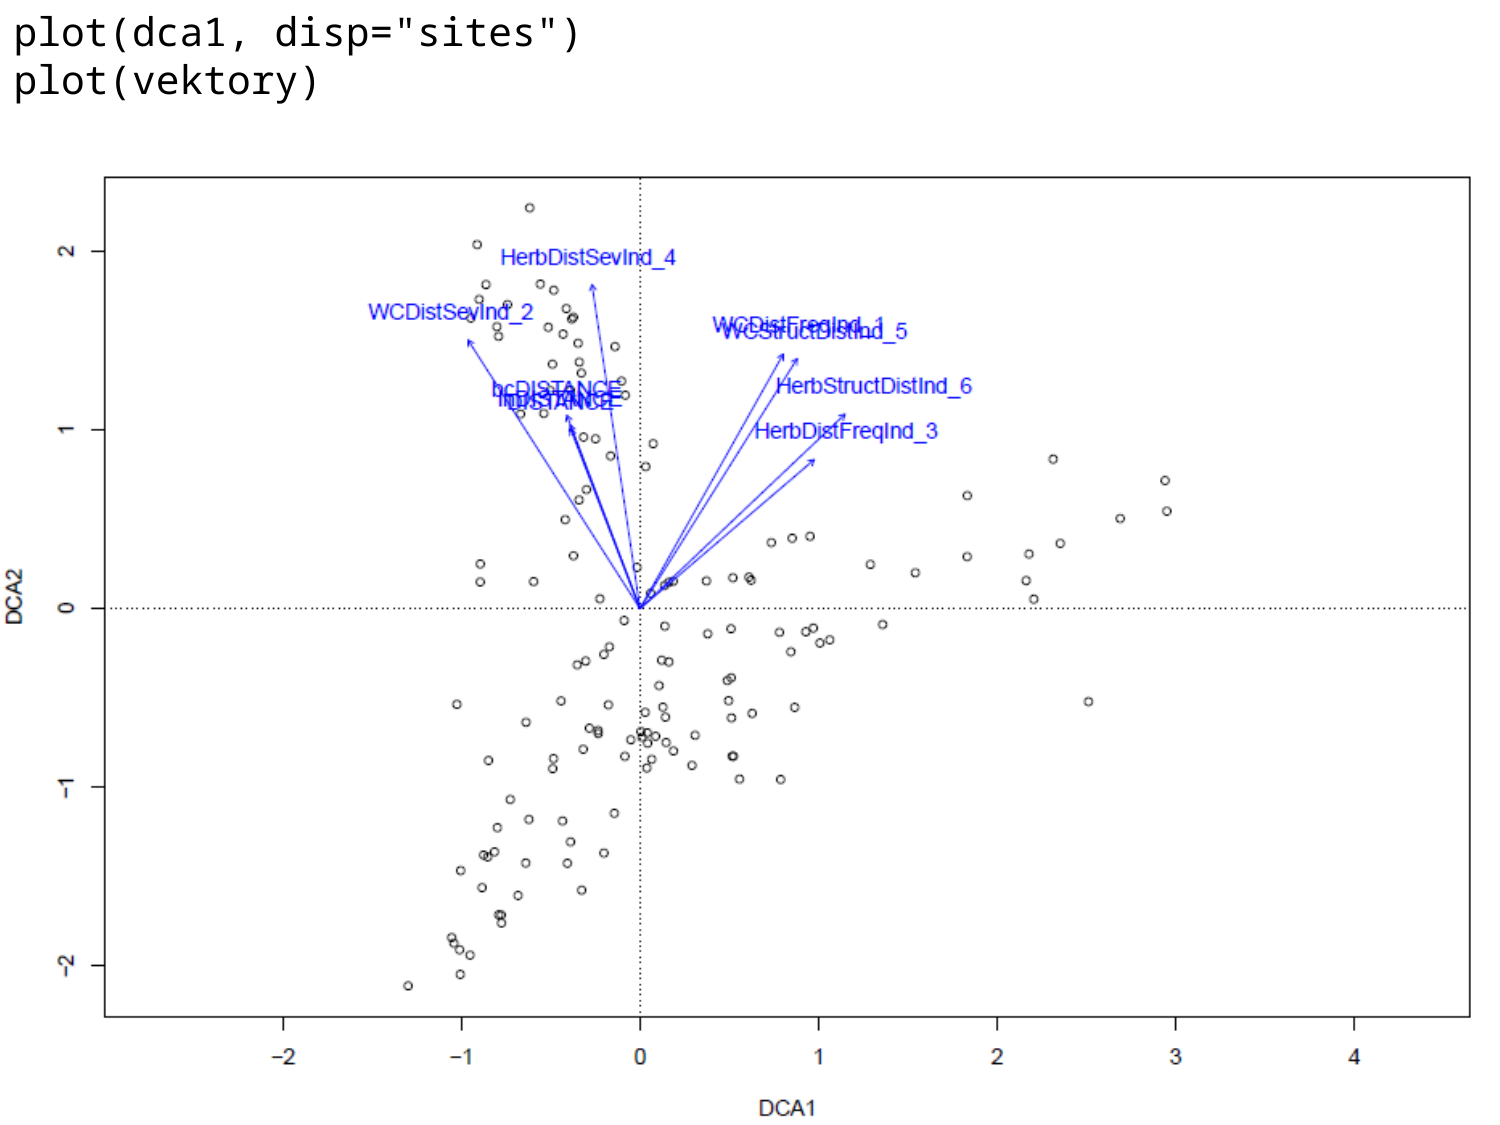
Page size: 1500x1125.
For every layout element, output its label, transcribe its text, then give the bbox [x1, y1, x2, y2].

picture [3, 172, 1480, 1122]
text_box plot(dca1, disp="sites") plot(vektory) [0, 0, 1499, 110]
